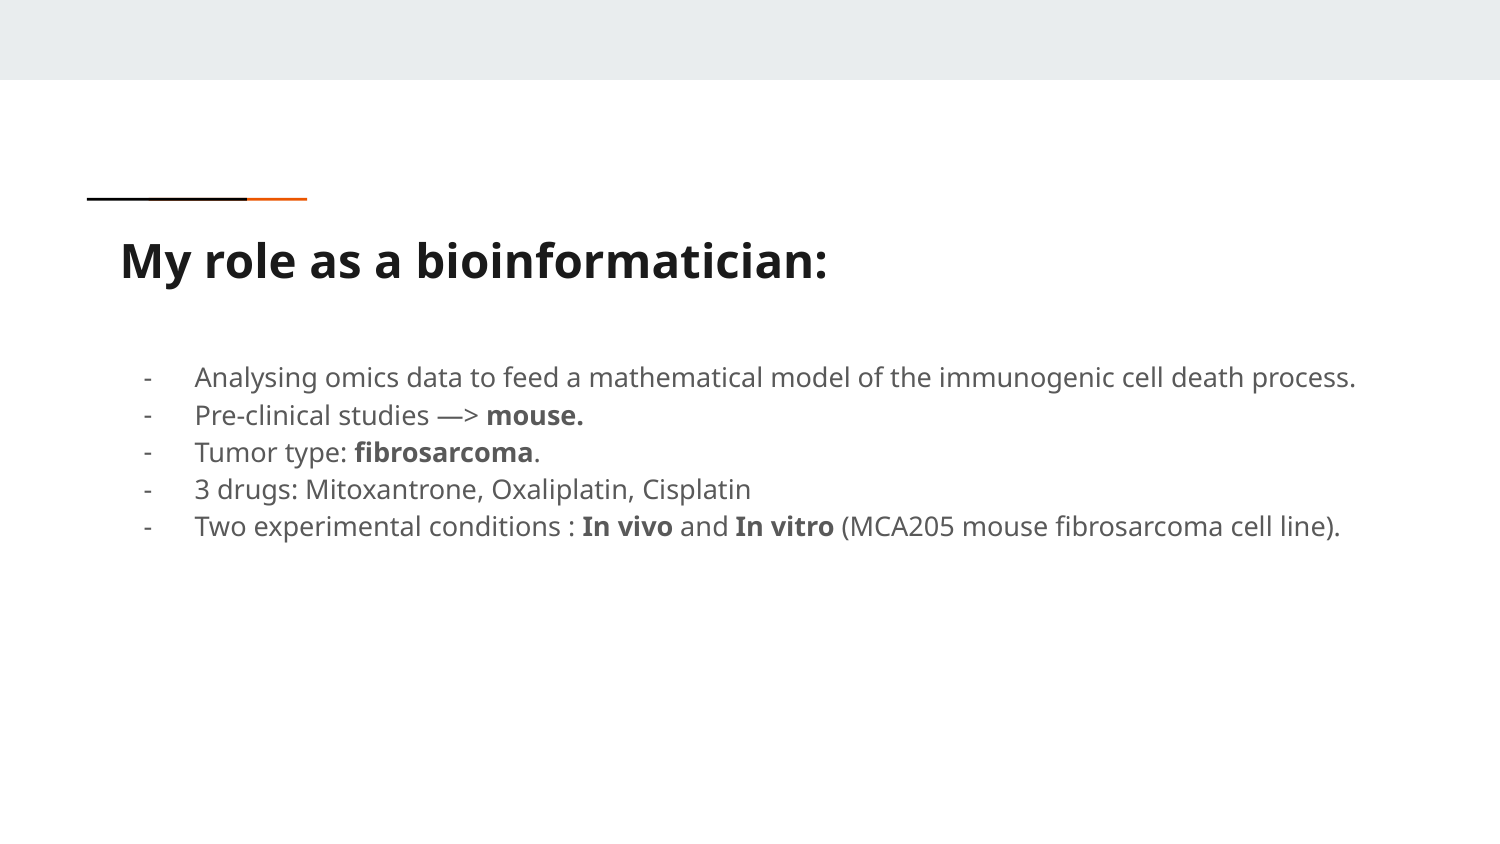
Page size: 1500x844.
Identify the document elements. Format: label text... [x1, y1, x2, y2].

title My role as a bioinformatician: [119, 216, 1381, 305]
list Analysing omics data to feed a mathematical model of the immunogenic cell death process. Pre-clinical studies —> mouse. Tumor type: fibrosarcoma. 3 drugs: Mitoxantrone, Oxaliplatin, Cisplatin Two experimental conditions : In vivo and In vitro (MCA205 mouse fibrosarcoma cell line). [119, 341, 1381, 712]
